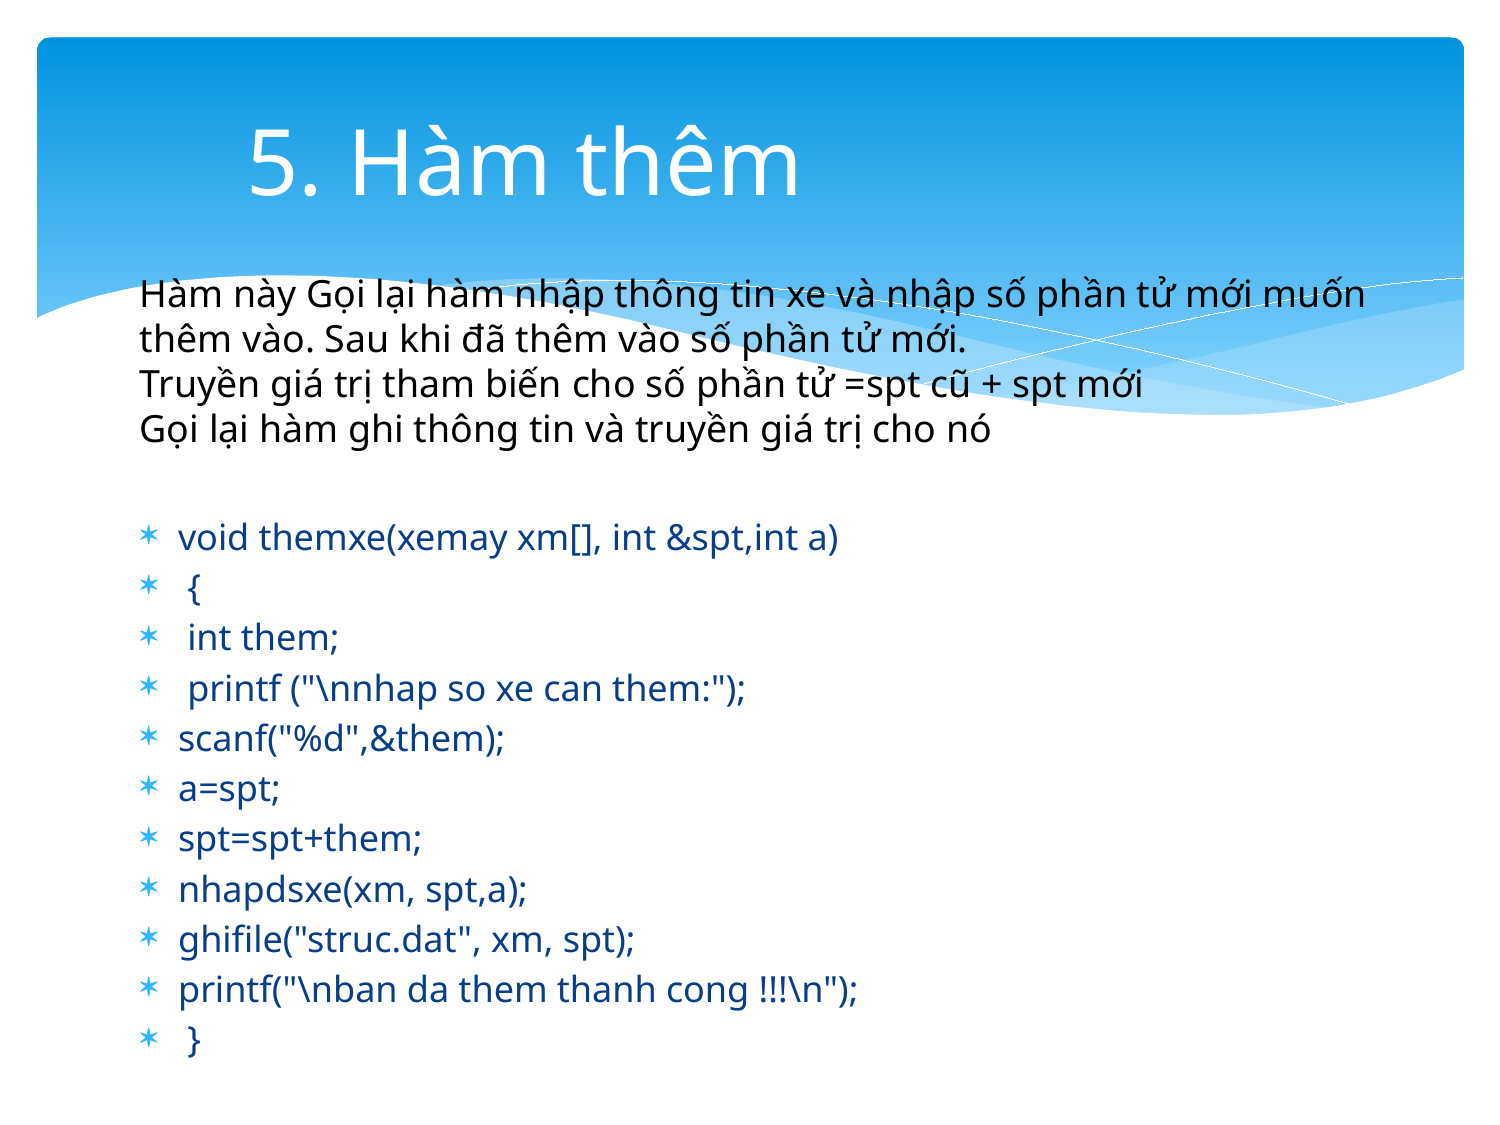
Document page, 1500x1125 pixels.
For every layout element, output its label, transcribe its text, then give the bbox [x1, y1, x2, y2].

title 5. Hàm thêm [75, 55, 975, 261]
text_box Hàm này Gọi lại hàm nhập thông tin xe và nhập số phần tử mới muốn thêm vào. Sau khi đã thêm vào số phần tử mới. Truyền giá trị tham biến cho số phần tử =spt cũ + spt mới Gọi lại hàm ghi thông tin và truyền giá trị cho nó [125, 262, 1425, 503]
list void themxe(xemay xm[], int &spt,int a) { int them; printf ("\nnhap so xe can them:"); scanf("%d",&them); a=spt; spt=spt+them; nhapdsxe(xm, spt,a); ghifile("struc.dat", xm, spt); printf("\nban da them thanh cong !!!\n"); } [125, 506, 1341, 1073]
